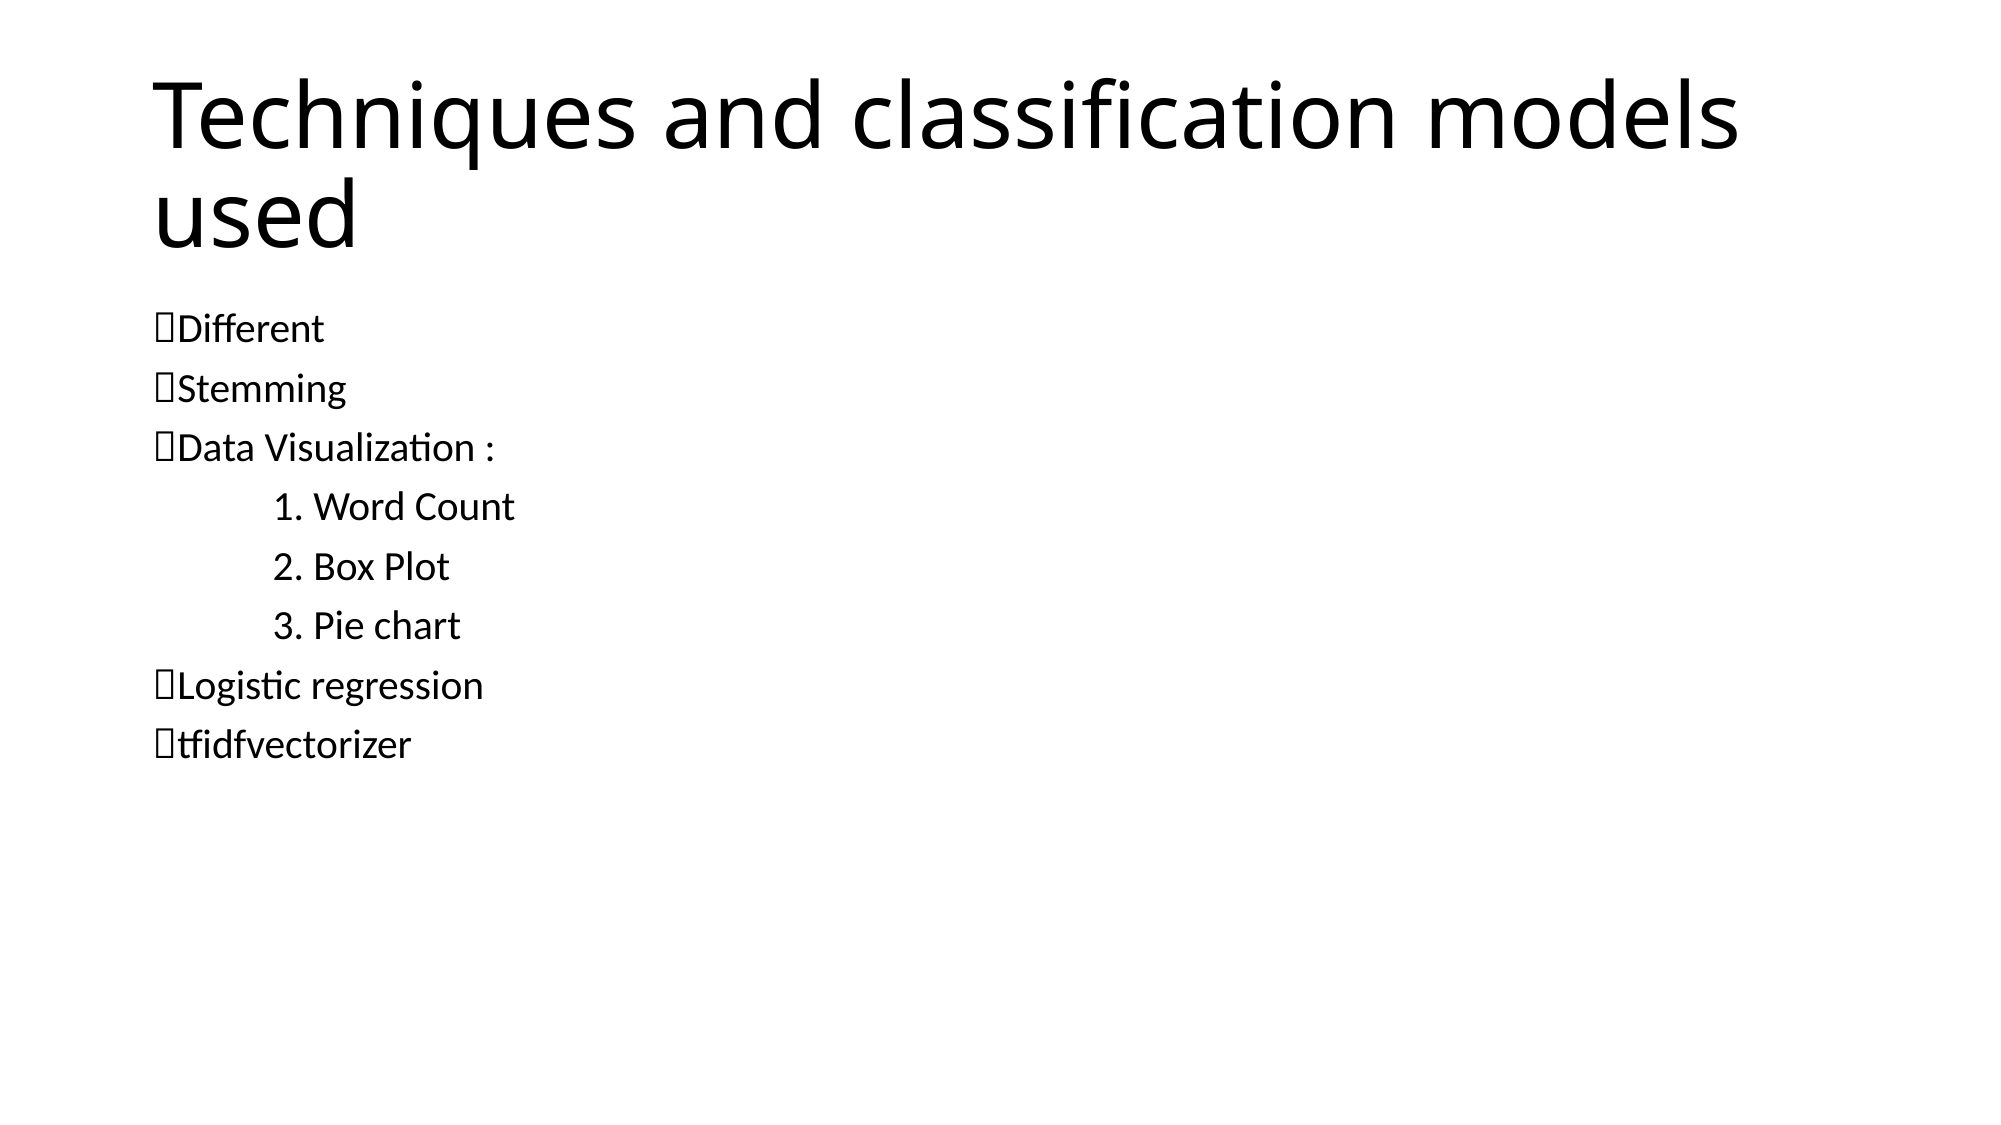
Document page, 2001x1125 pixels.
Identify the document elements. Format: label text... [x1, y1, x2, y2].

list Different Stemming Data Visualization : 1. Word Count 2. Box Plot 3. Pie chart Logistic regression tfidfvectorizer [137, 299, 1863, 1014]
title Techniques and classification models used [137, 59, 1863, 278]
